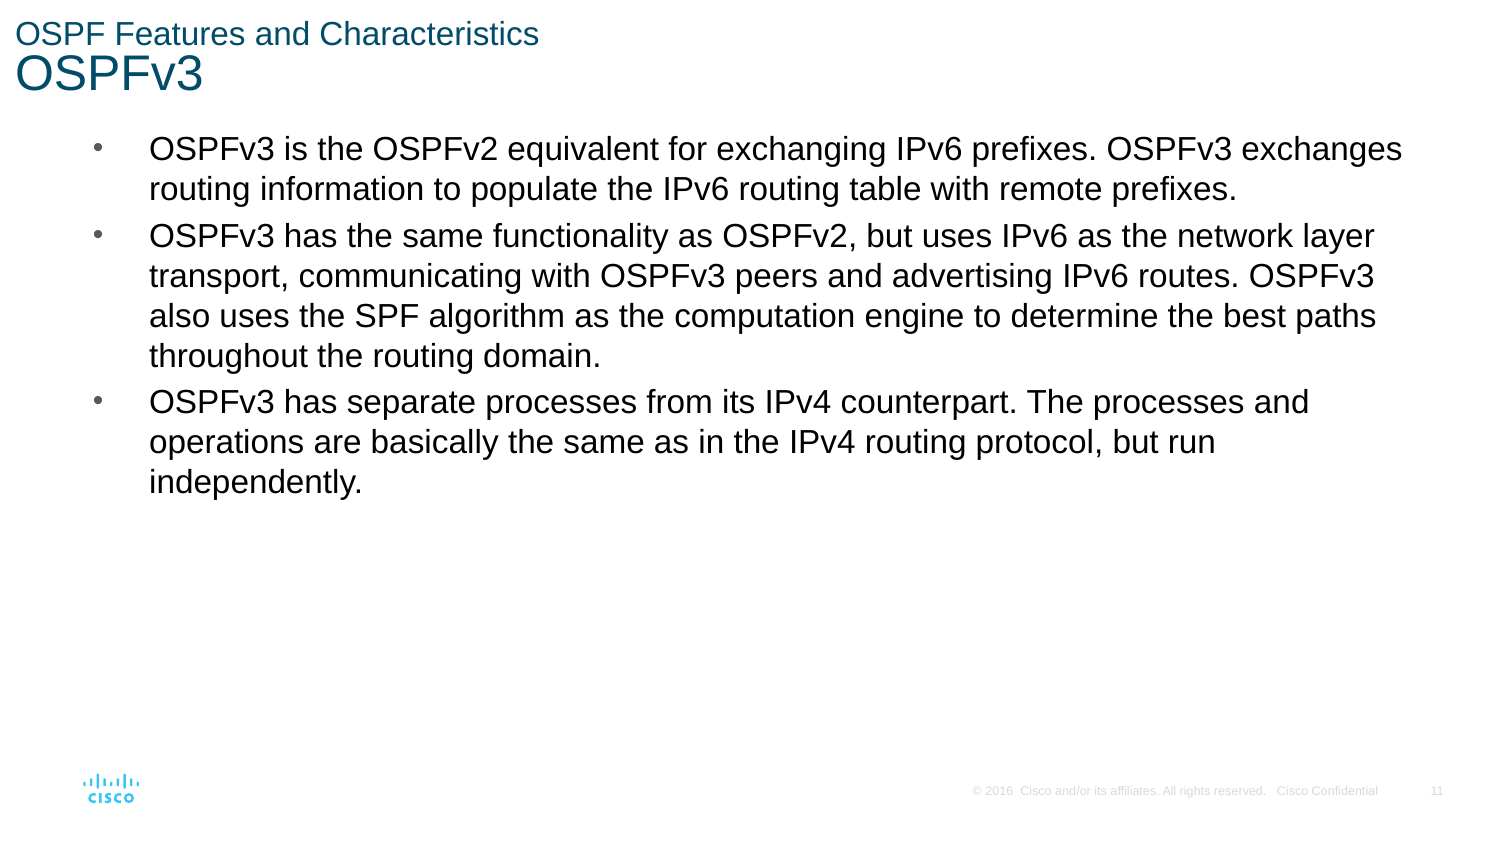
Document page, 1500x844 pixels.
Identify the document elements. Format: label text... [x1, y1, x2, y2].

list OSPFv3 is the OSPFv2 equivalent for exchanging IPv6 prefixes. OSPFv3 exchanges routing information to populate the IPv6 routing table with remote prefixes. OSPFv3 has the same functionality as OSPFv2, but uses IPv6 as the network layer transport, communicating with OSPFv3 peers and advertising IPv6 routes. OSPFv3 also uses the SPF algorithm as the computation engine to determine the best paths throughout the routing domain. OSPFv3 has separate processes from its IPv4 counterpart. The processes and operations are basically the same as in the IPv4 routing protocol, but run independently. [77, 120, 1437, 726]
title OSPF Features and Characteristics OSPFv3 [0, 0, 1369, 121]
